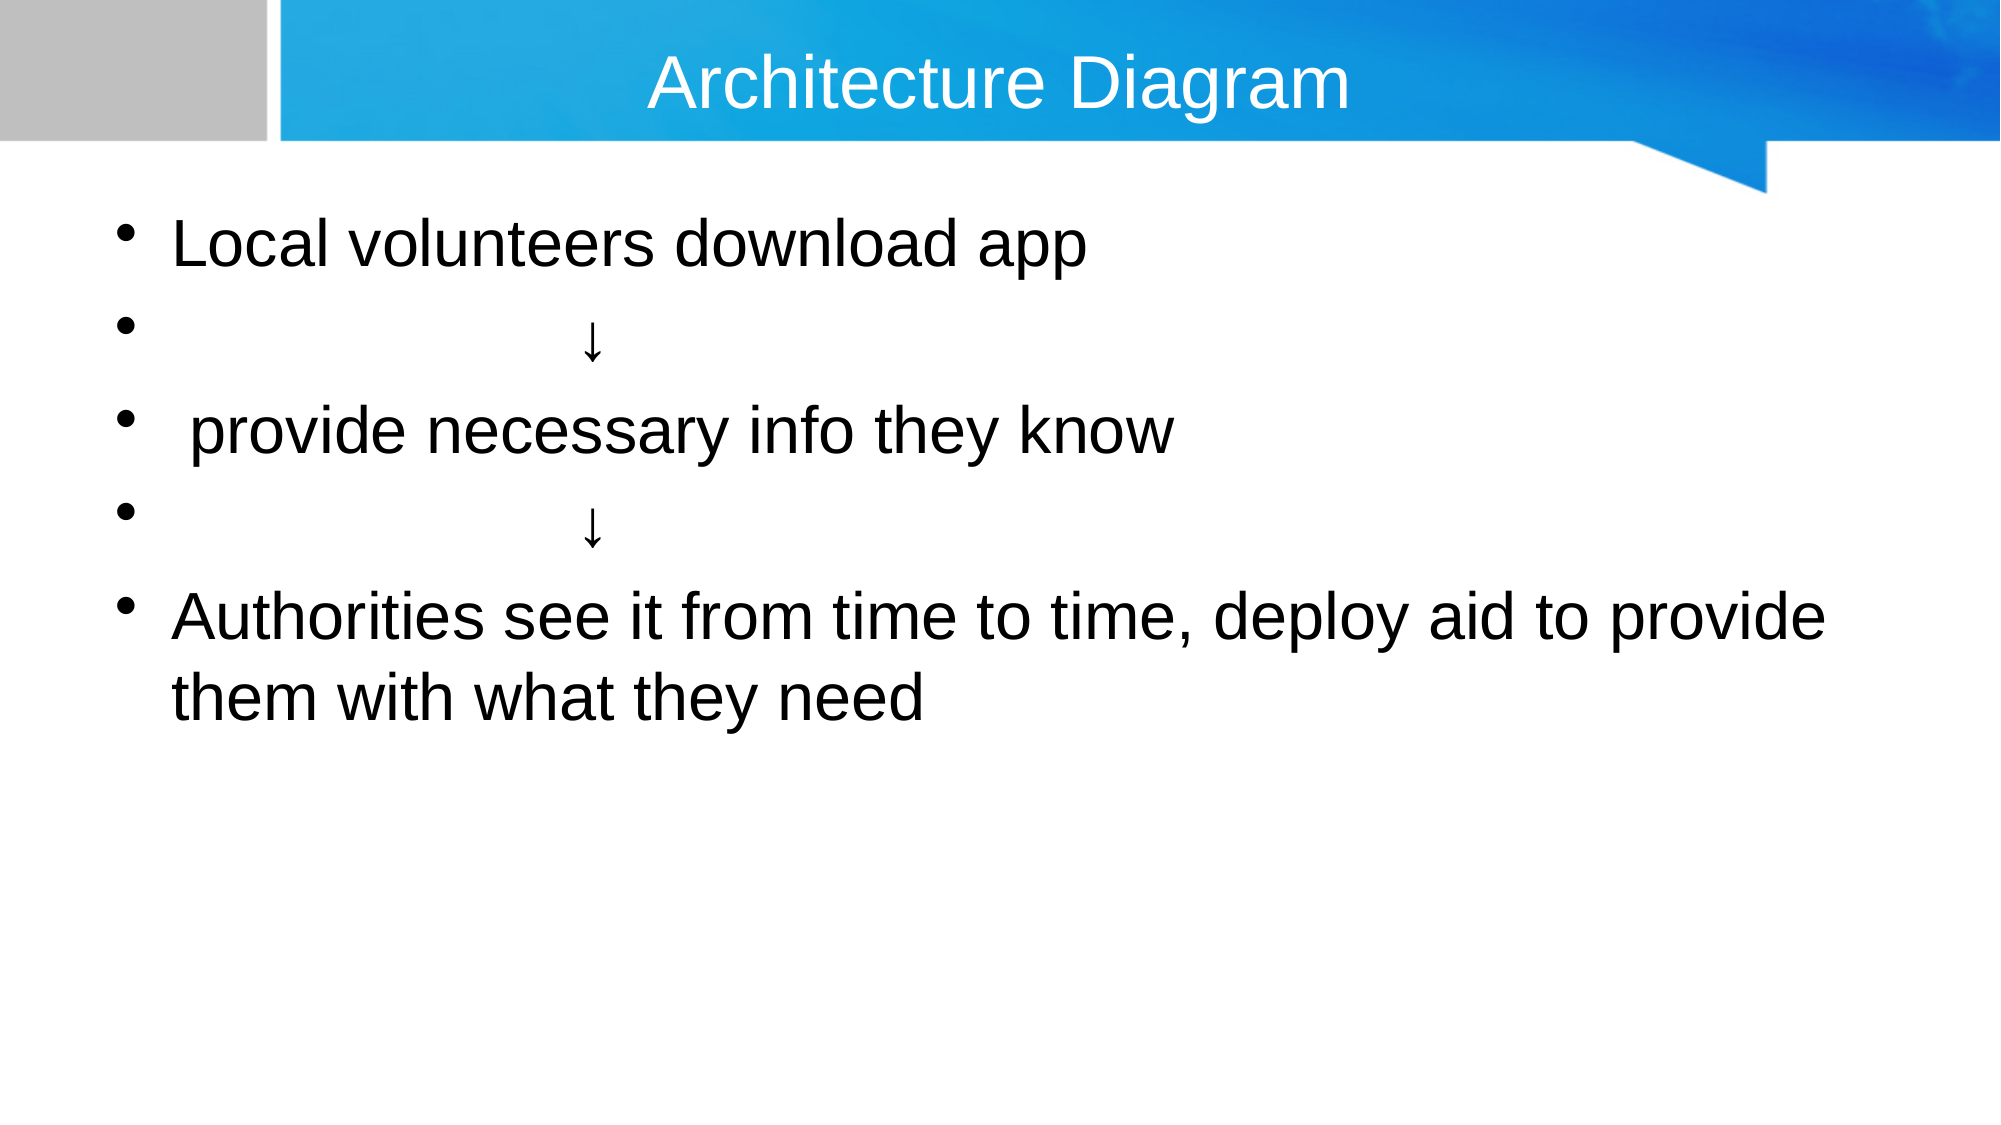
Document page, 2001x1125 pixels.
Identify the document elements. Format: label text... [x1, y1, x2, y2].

title Architecture Diagram [99, 30, 1901, 127]
list Local volunteers download app ↓ provide necessary info they know ↓ Authorities see it from time to time, deploy aid to provide them with what they need [99, 192, 1901, 1006]
picture [0, 0, 2000, 1125]
